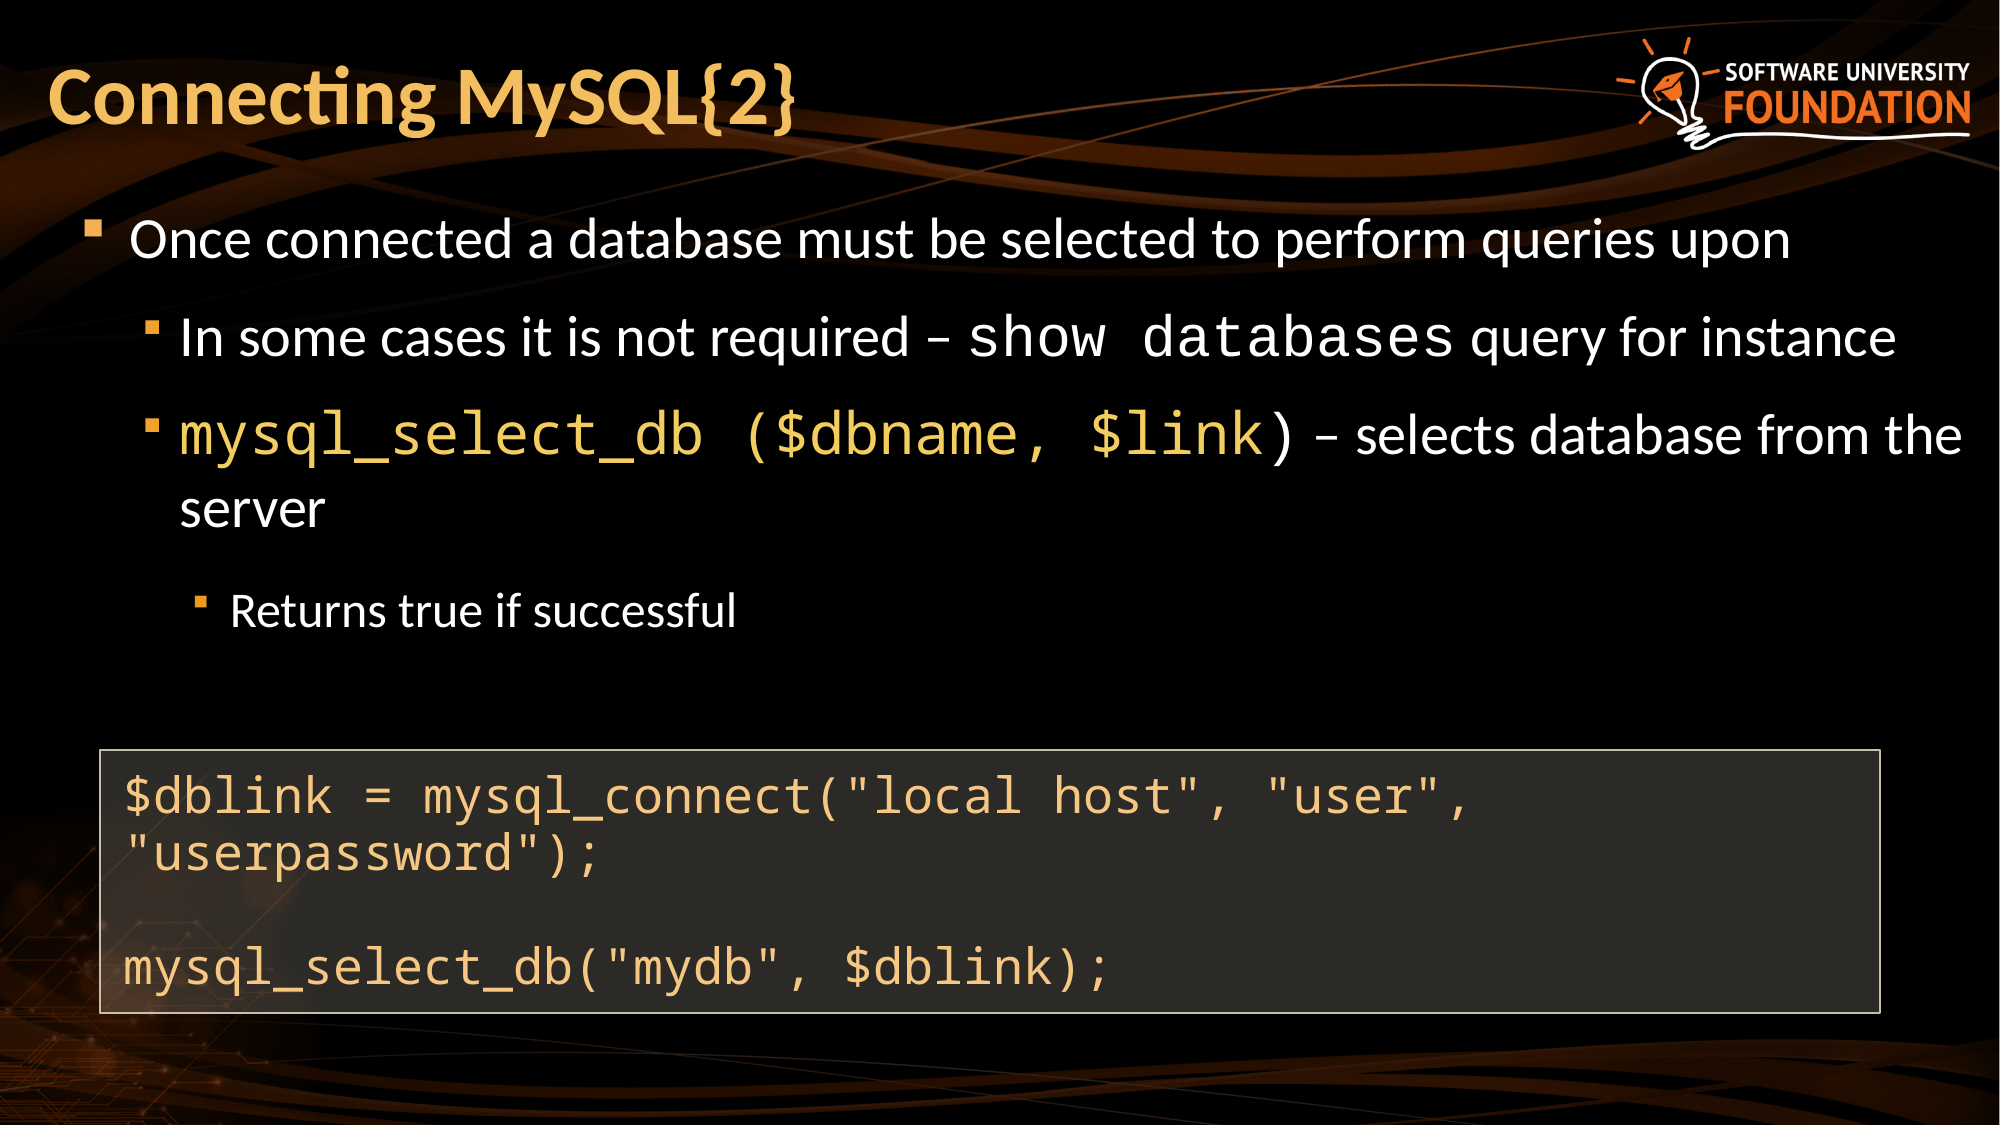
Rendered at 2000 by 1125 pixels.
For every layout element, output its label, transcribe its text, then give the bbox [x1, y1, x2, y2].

text_box $dblink = mysql_connect("local host", "user", "userpassword"); mysql_select_db("mydb", $dblink); [99, 749, 1881, 1014]
title Connecting MySQL{2} [30, 6, 1602, 189]
picture [0, 0, 2000, 1125]
list Once connected a database must be selected to perform queries upon In some cases it is not required – show databases query for instance mysql_select_db ($dbname, $link) – selects database from the server Returns true if successful [62, 191, 1999, 1075]
